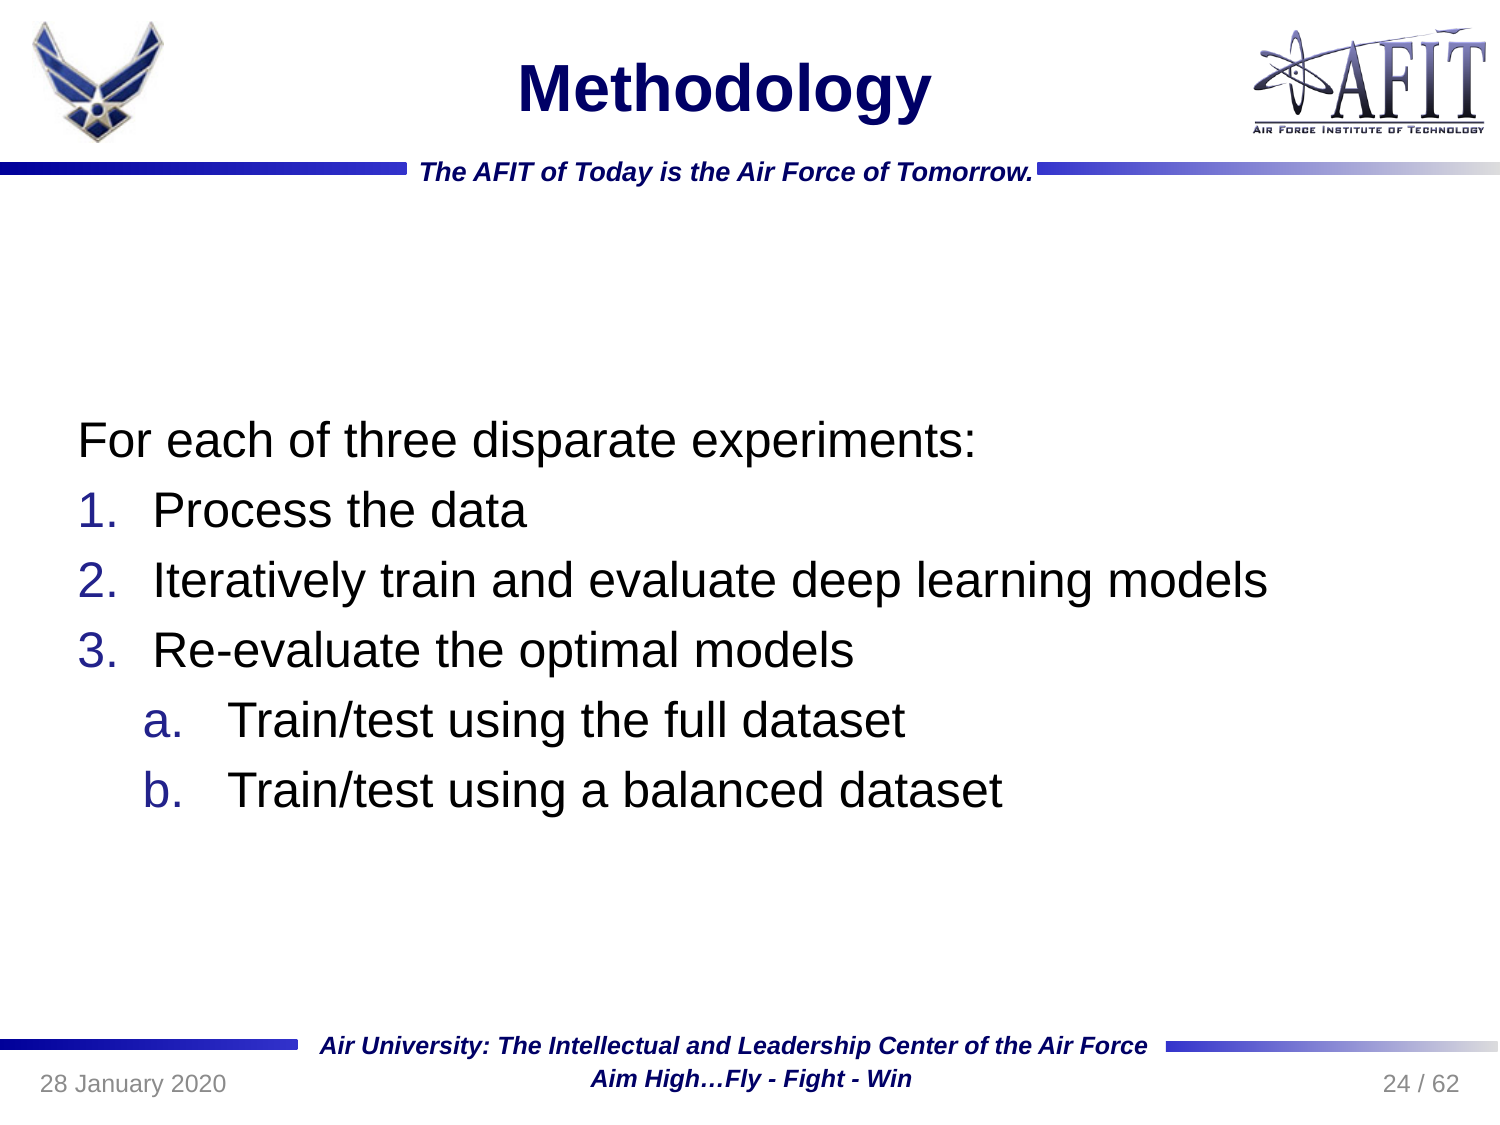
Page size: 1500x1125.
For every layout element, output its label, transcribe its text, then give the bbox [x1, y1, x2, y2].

picture [32, 21, 87, 143]
slide_number 24 / 62 [1125, 1052, 1475, 1113]
title Methodology [87, 0, 1363, 169]
list For each of three disparate experiments: Process the data Iteratively train and evaluate deep learning models Re-evaluate the optimal models Train/test using the full dataset Train/test using a balanced dataset [62, 212, 1412, 1013]
